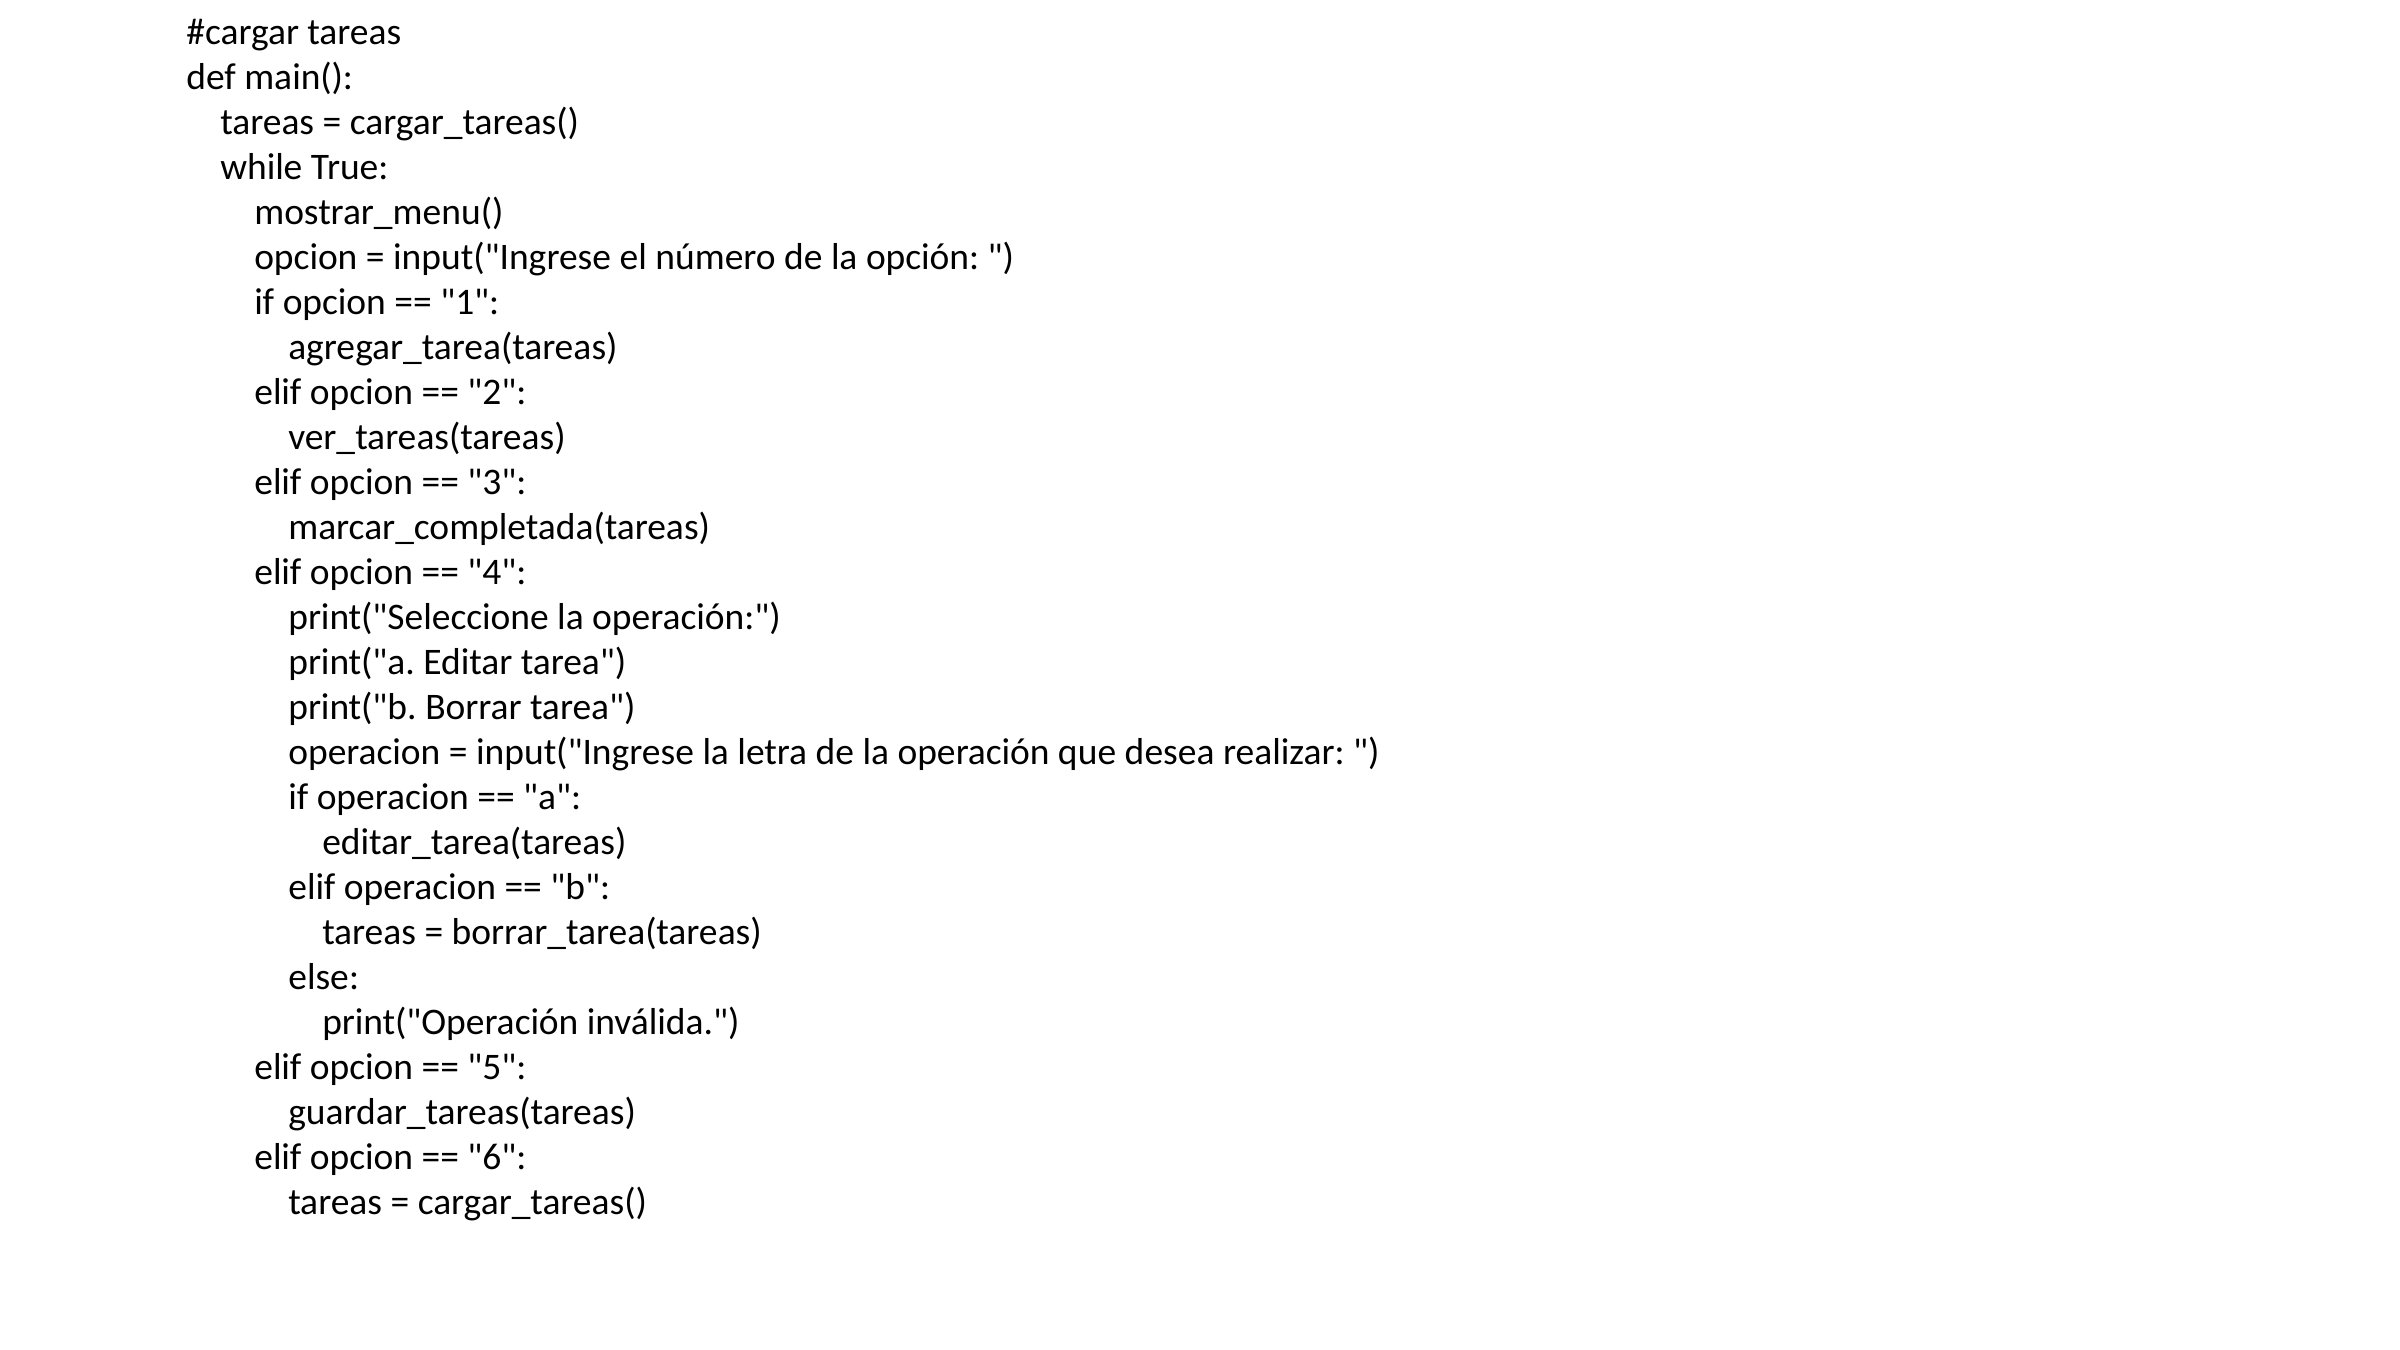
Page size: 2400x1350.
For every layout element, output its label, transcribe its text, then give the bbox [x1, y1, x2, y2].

text_box #cargar tareas def main(): tareas = cargar_tareas() while True: mostrar_menu() opcion = input("Ingrese el número de la opción: ") if opcion == "1": agregar_tarea(tareas) elif opcion == "2": ver_tareas(tareas) elif opcion == "3": marcar_completada(tareas) elif opcion == "4": print("Seleccione la operación:") print("a. Editar tarea") print("b. Borrar tarea") operacion = input("Ingrese la letra de la operación que desea realizar: ") if operacion == "a": editar_tarea(tareas) elif operacion == "b": tareas = borrar_tarea(tareas) else: print("Operación inválida.") elif opcion == "5": guardar_tareas(tareas) elif opcion == "6": tareas = cargar_tareas() [171, 0, 1962, 1275]
